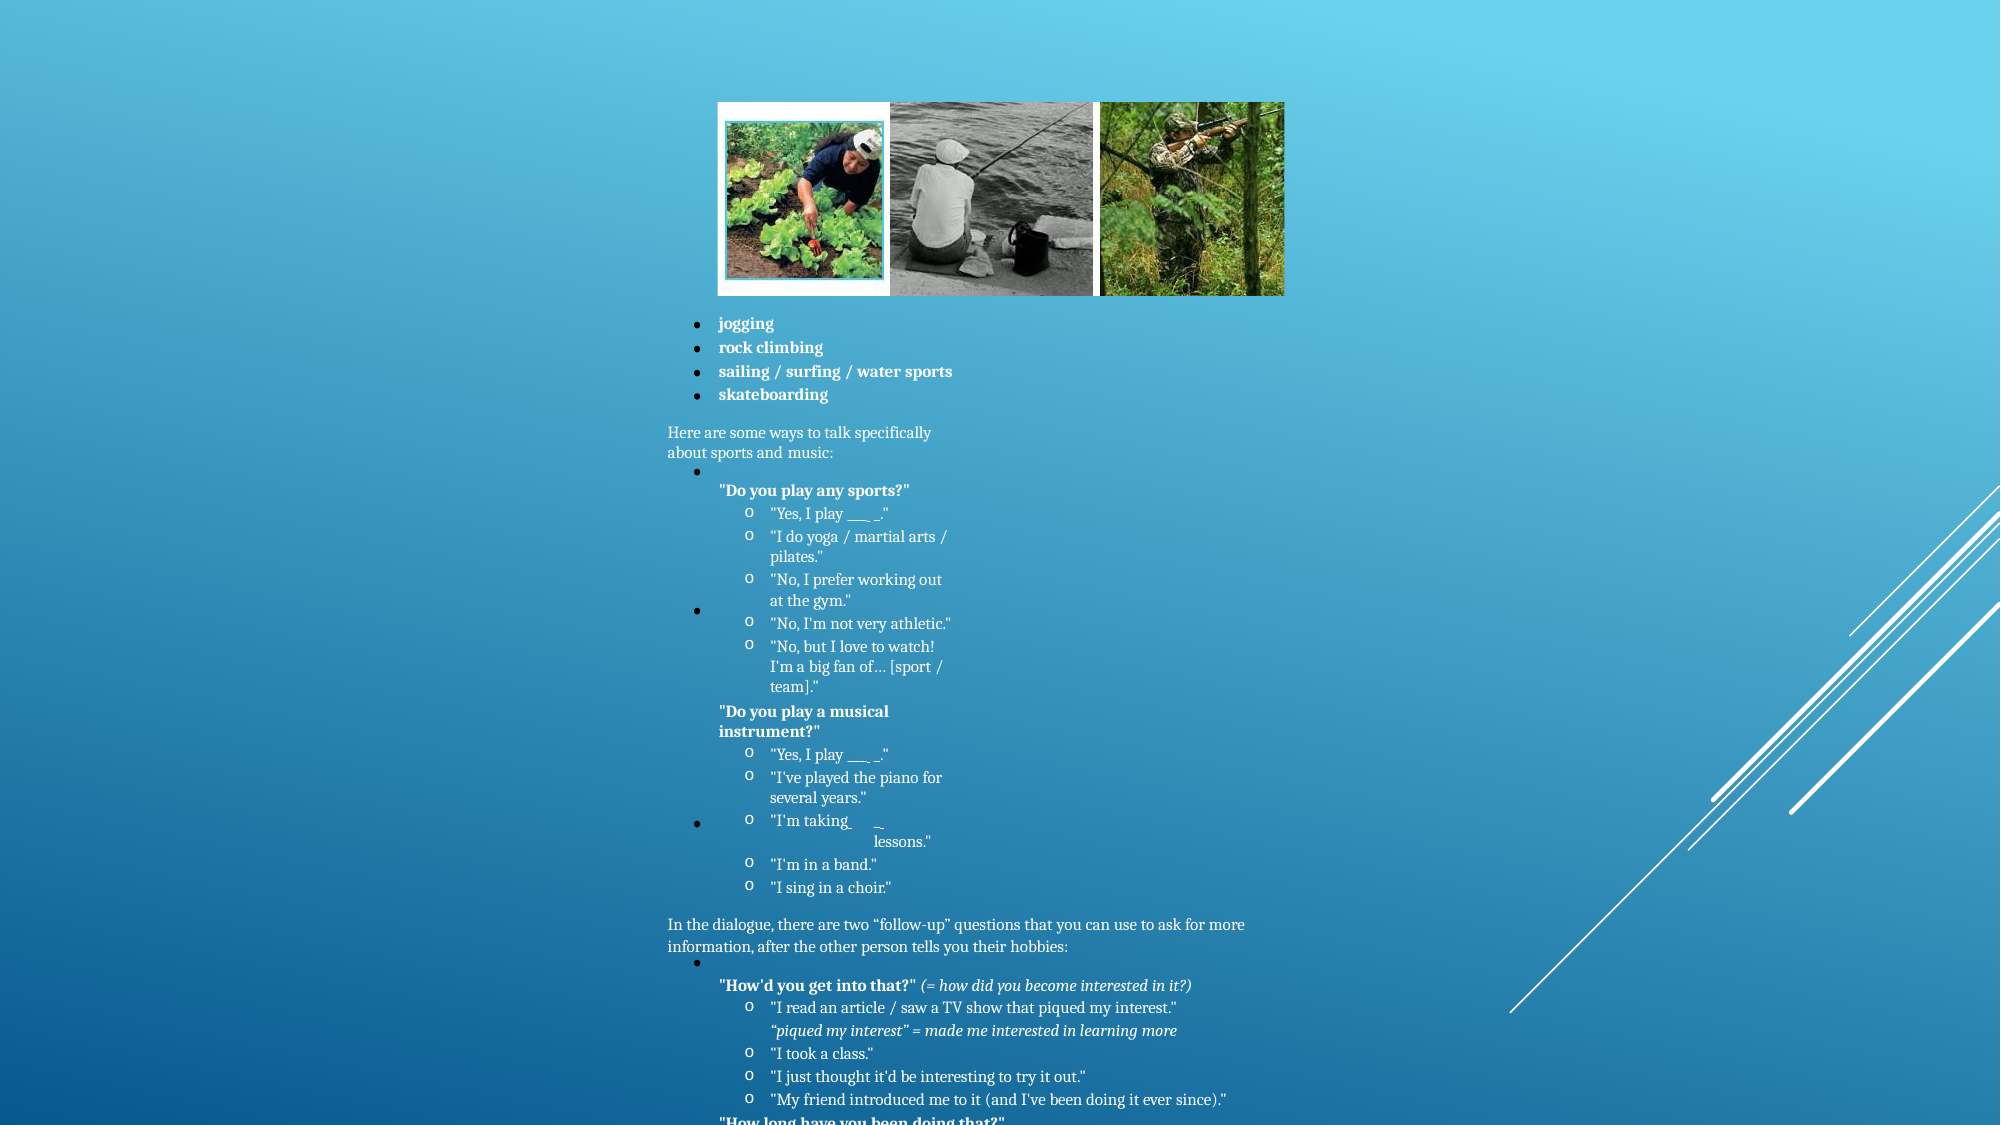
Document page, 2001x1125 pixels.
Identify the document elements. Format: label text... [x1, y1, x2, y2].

text_box [717, 102, 1285, 296]
text_box jogging rock climbing sailing / surfing / water sports skateboarding Here are some ways to talk specifically about sports and music: "Do you play any sports?" "Yes, I play ___ _." "I do yoga / martial arts / pilates." "No, I prefer working out at the gym." "No, I'm not very athletic." "No, but I love to watch! I'm a big fan of… [sport / team]." "Do you play a musical instrument?" "Yes, I play ___ _." "I've played the piano for several years." "I'm taking _ lessons." "I'm in a band." "I sing in a choir." In the dialogue, there are two “follow-up” questions that you can use to ask for more information, after the other person tells you their hobbies: "How'd you get into that?" (= how did you become interested in it?) "I read an article / saw a TV show that piqued my interest." “piqued my interest” = made me interested in learning more "I took a class." "I just thought it'd be interesting to try it out." "My friend introduced me to it (and I've been doing it ever since)." "How long have you been doing that?" "I just started." "For a few years." (for + time period) [666, 312, 1281, 1125]
